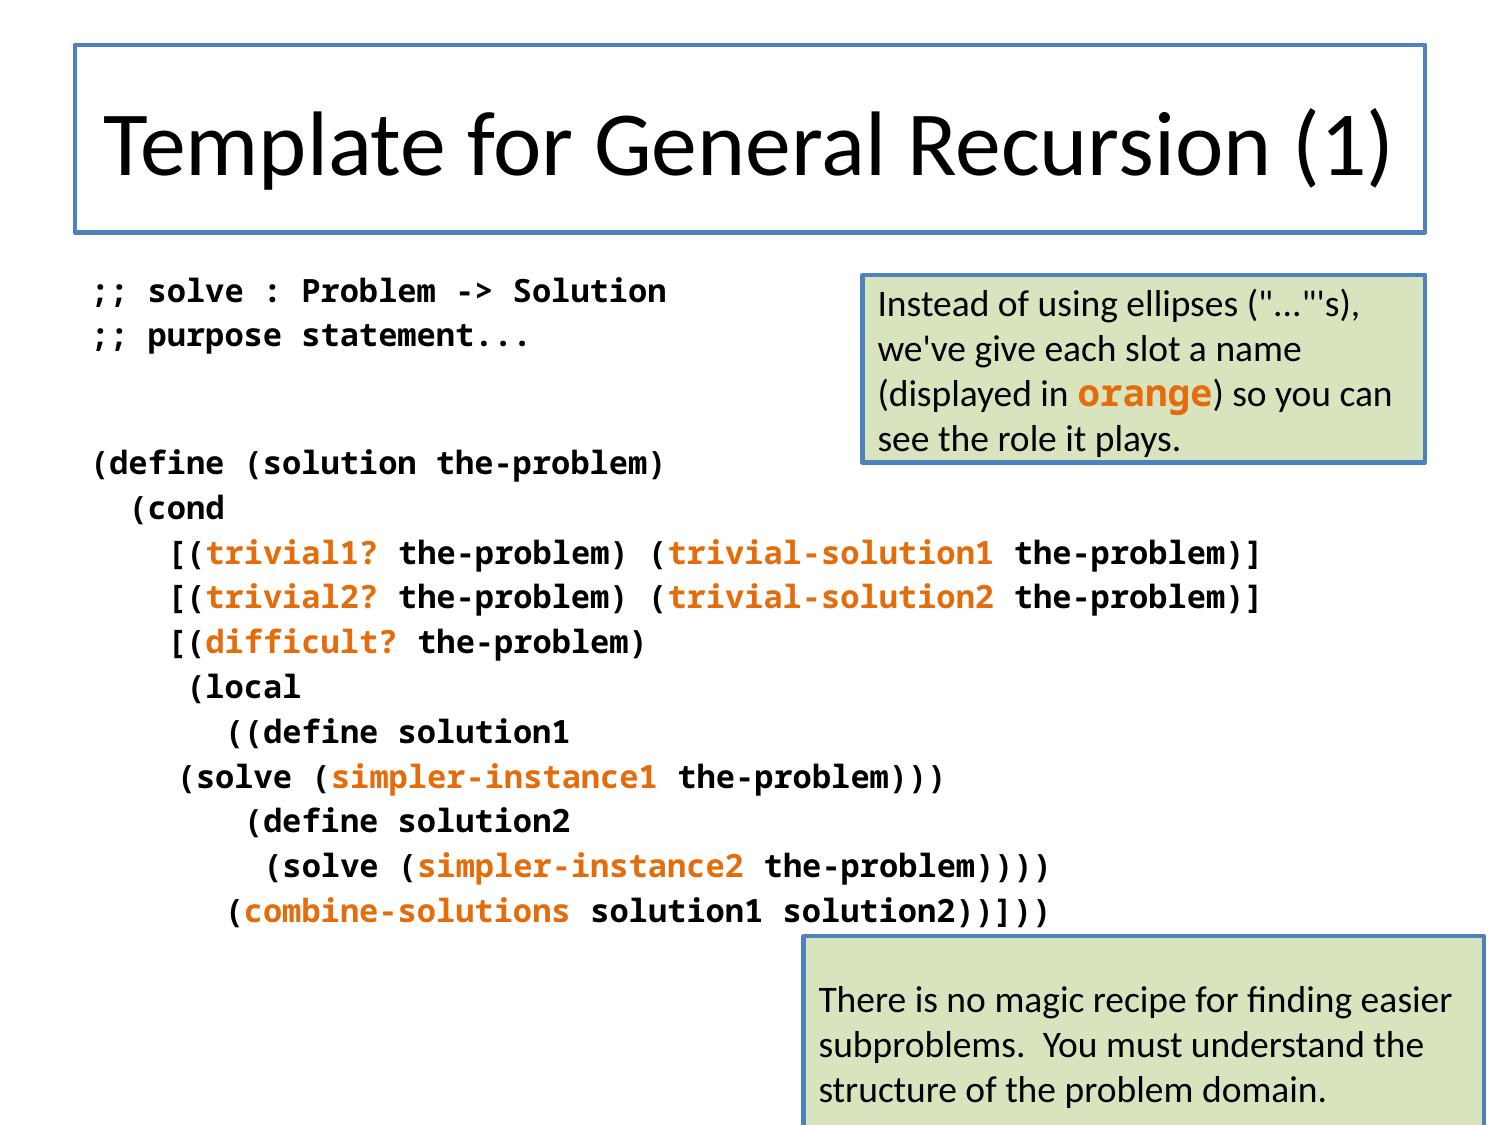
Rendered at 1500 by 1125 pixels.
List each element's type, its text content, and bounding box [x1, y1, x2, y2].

text_box There is no magic recipe for finding easier subproblems. You must understand the structure of the problem domain. [801, 934, 1486, 1125]
title Template for General Recursion (1) [73, 43, 1427, 235]
list ;; solve : Problem -> Solution ;; purpose statement... ;; TERMINATION ARGUMENT: explain why new-problem1 and new-problem2 are easier than the-problem. (define (solution the-problem) (cond [(trivial1? the-problem) (trivial-solution1 the-problem)] [(trivial2? the-problem) (trivial-solution2 the-problem)] [(difficult? the-problem) (local ((define solution1 (solve (simpler-instance1 the-problem))) (define solution2 (solve (simpler-instance2 the-problem)))) (combine-solutions solution1 solution2))])) [75, 262, 1425, 1005]
text_box Instead of using ellipses ("..."'s), we've give each slot a name (displayed in orange) so you can see the role it plays. [860, 273, 1427, 465]
